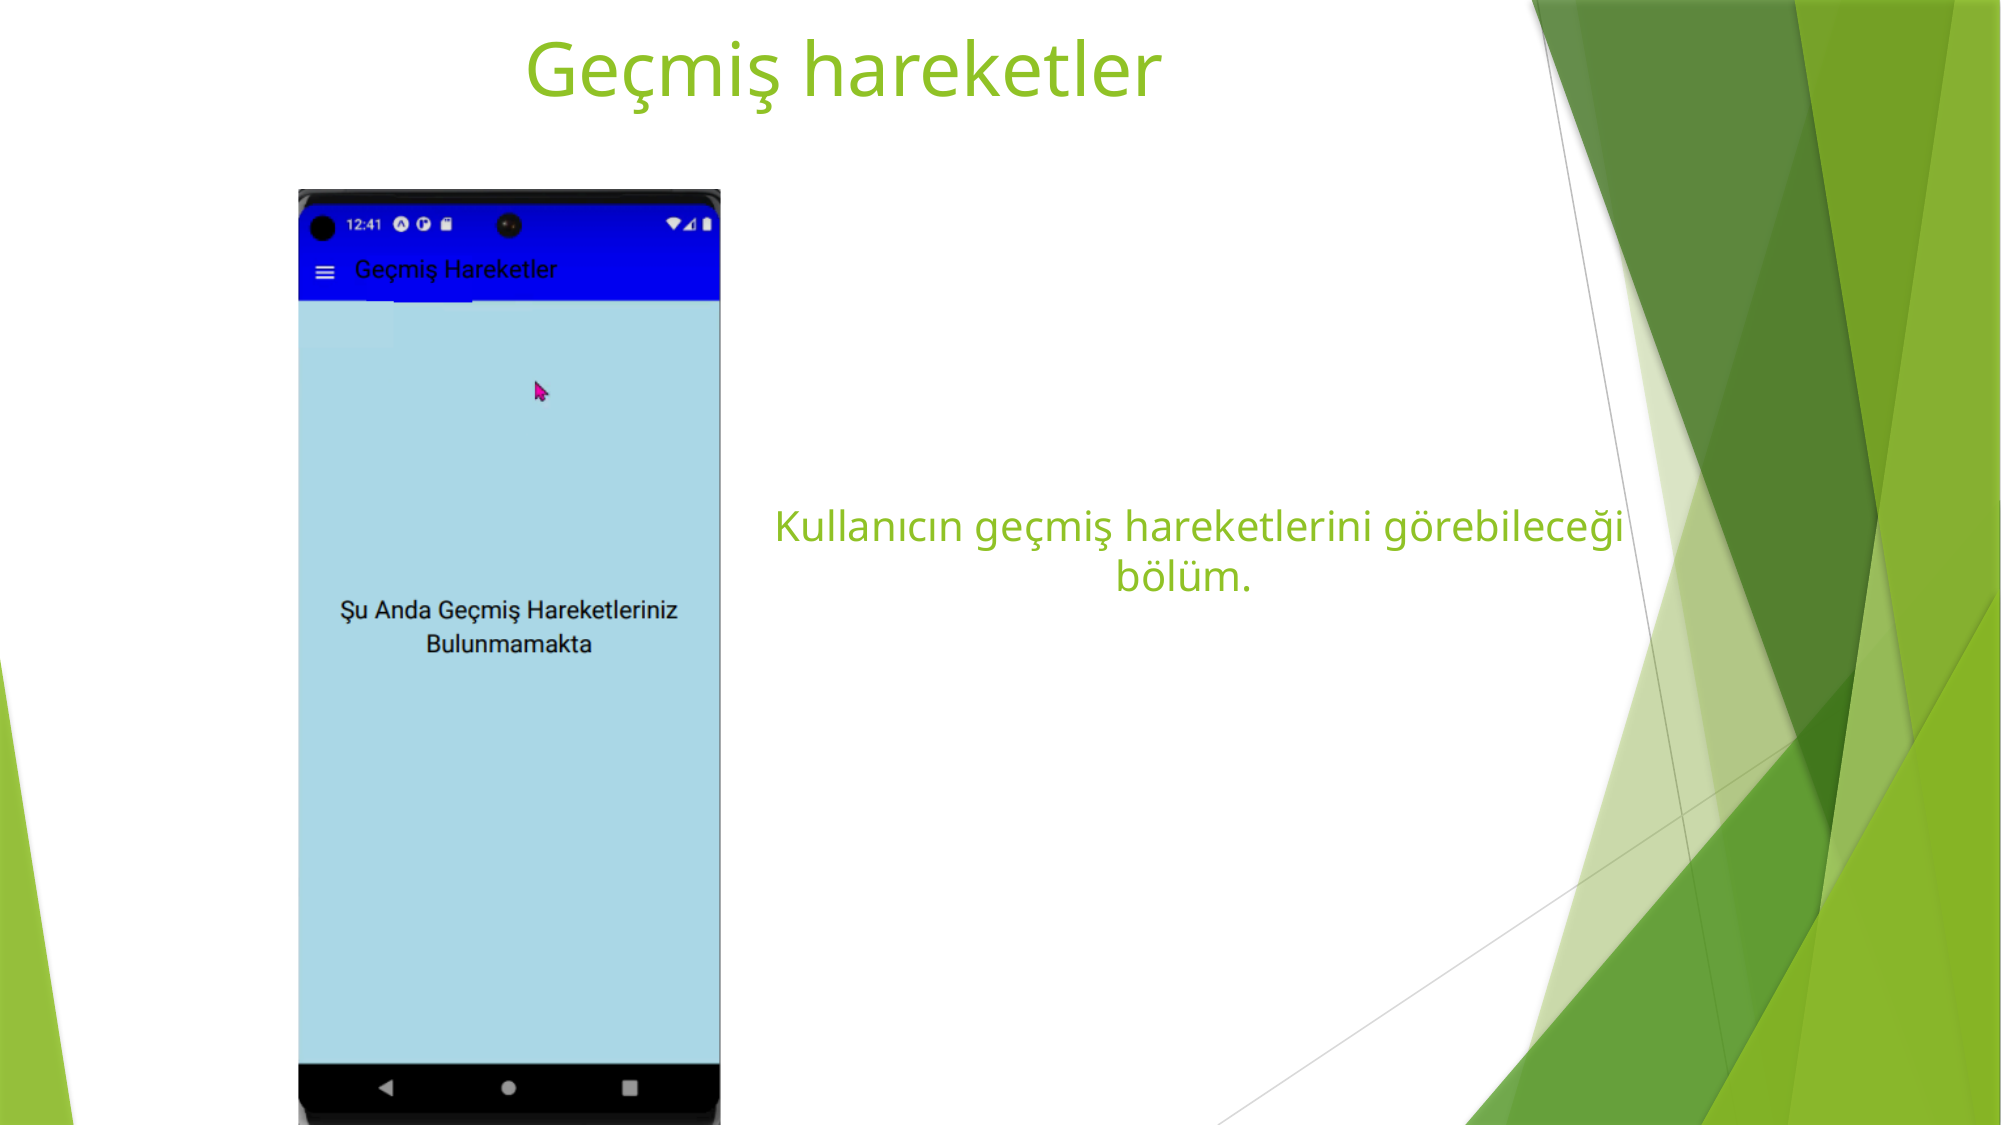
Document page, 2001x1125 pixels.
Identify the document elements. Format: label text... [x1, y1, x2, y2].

title Geçmiş hareketler [509, 13, 1196, 135]
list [291, 188, 727, 1125]
text_box Kullanıcın geçmiş hareketlerini görebileceği bölüm. [732, 492, 1656, 712]
